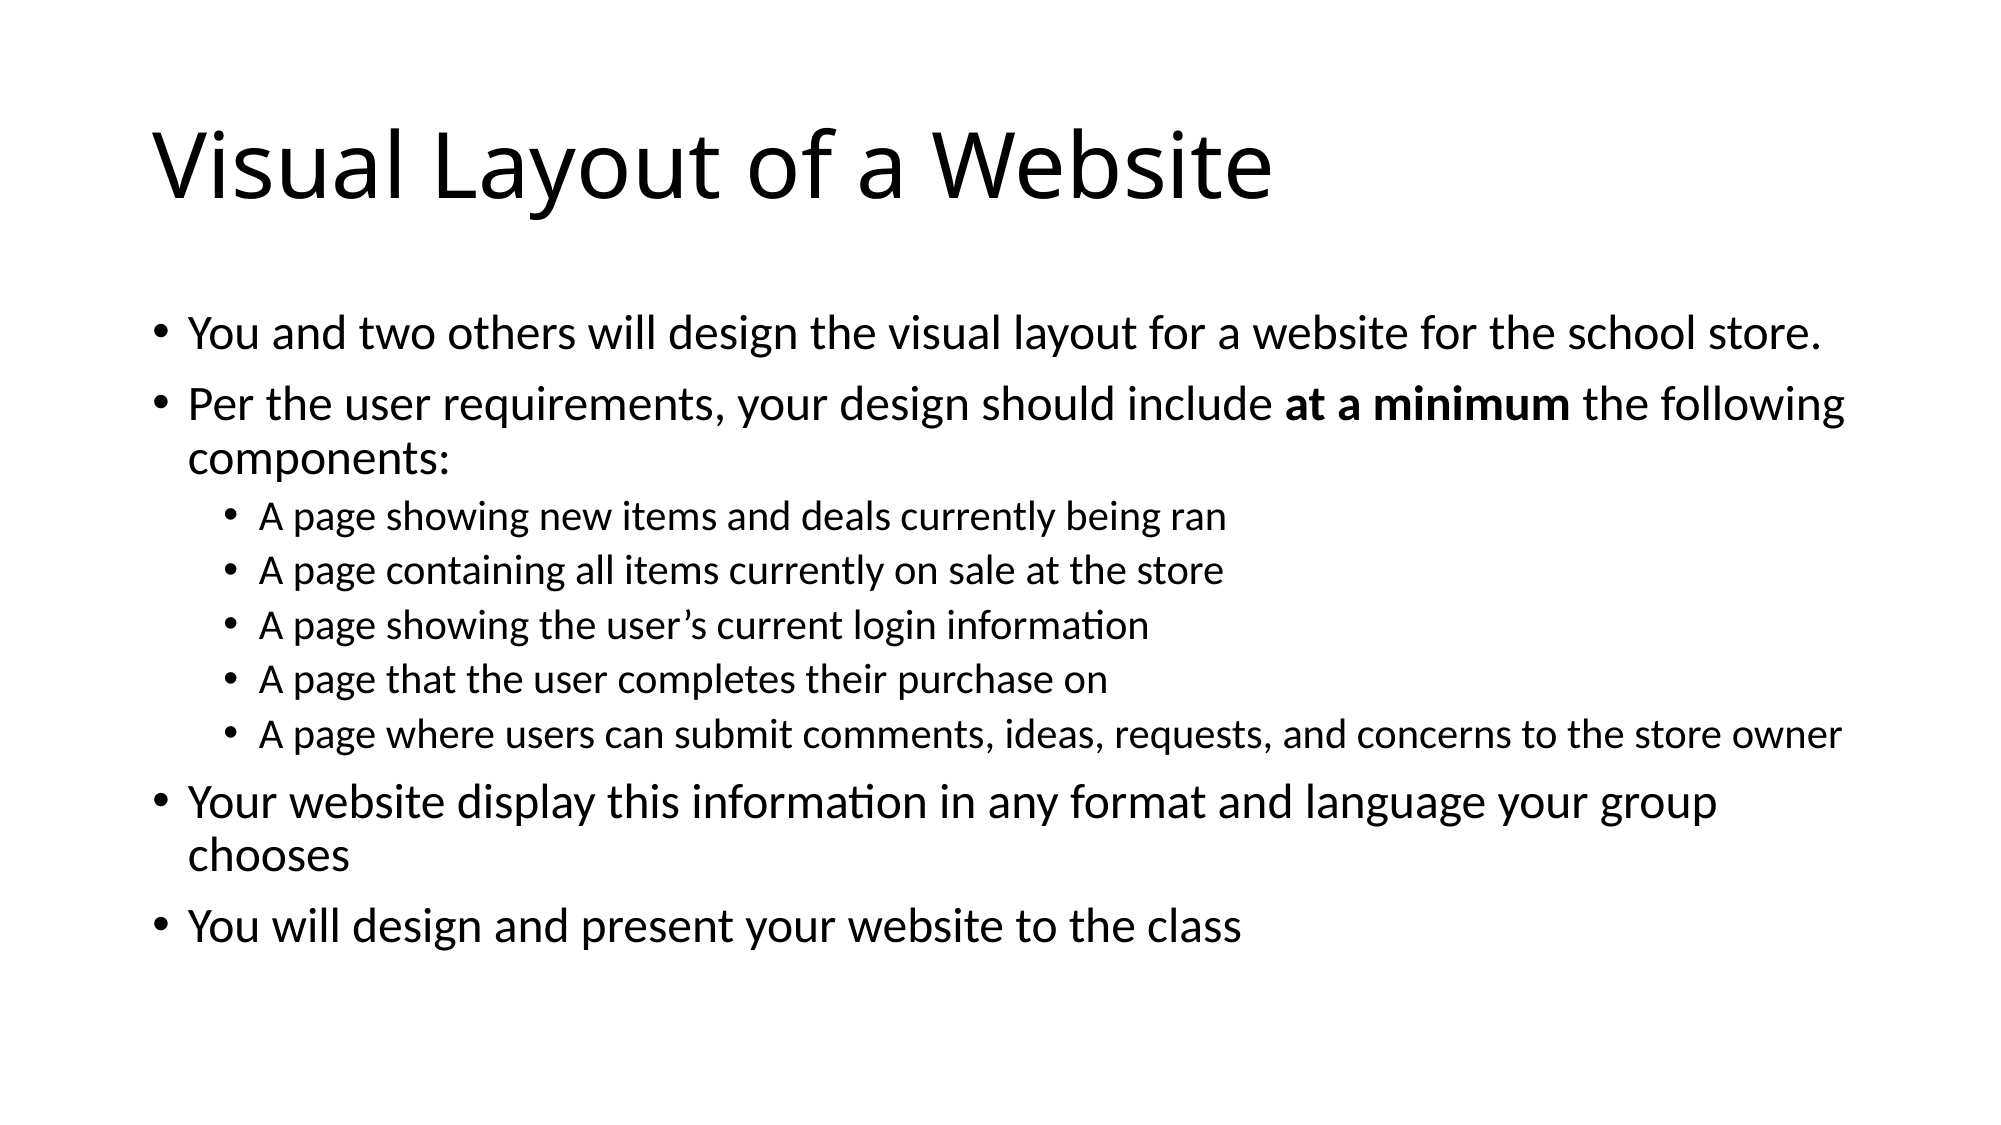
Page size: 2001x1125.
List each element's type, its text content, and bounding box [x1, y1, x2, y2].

list You and two others will design the visual layout for a website for the school store. Per the user requirements, your design should include at a minimum the following components: A page showing new items and deals currently being ran A page containing all items currently on sale at the store A page showing the user’s current login information A page that the user completes their purchase on A page where users can submit comments, ideas, requests, and concerns to the store owner Your website display this information in any format and language your group chooses You will design and present your website to the class [137, 299, 1863, 1014]
title Visual Layout of a Website [137, 59, 1863, 278]
